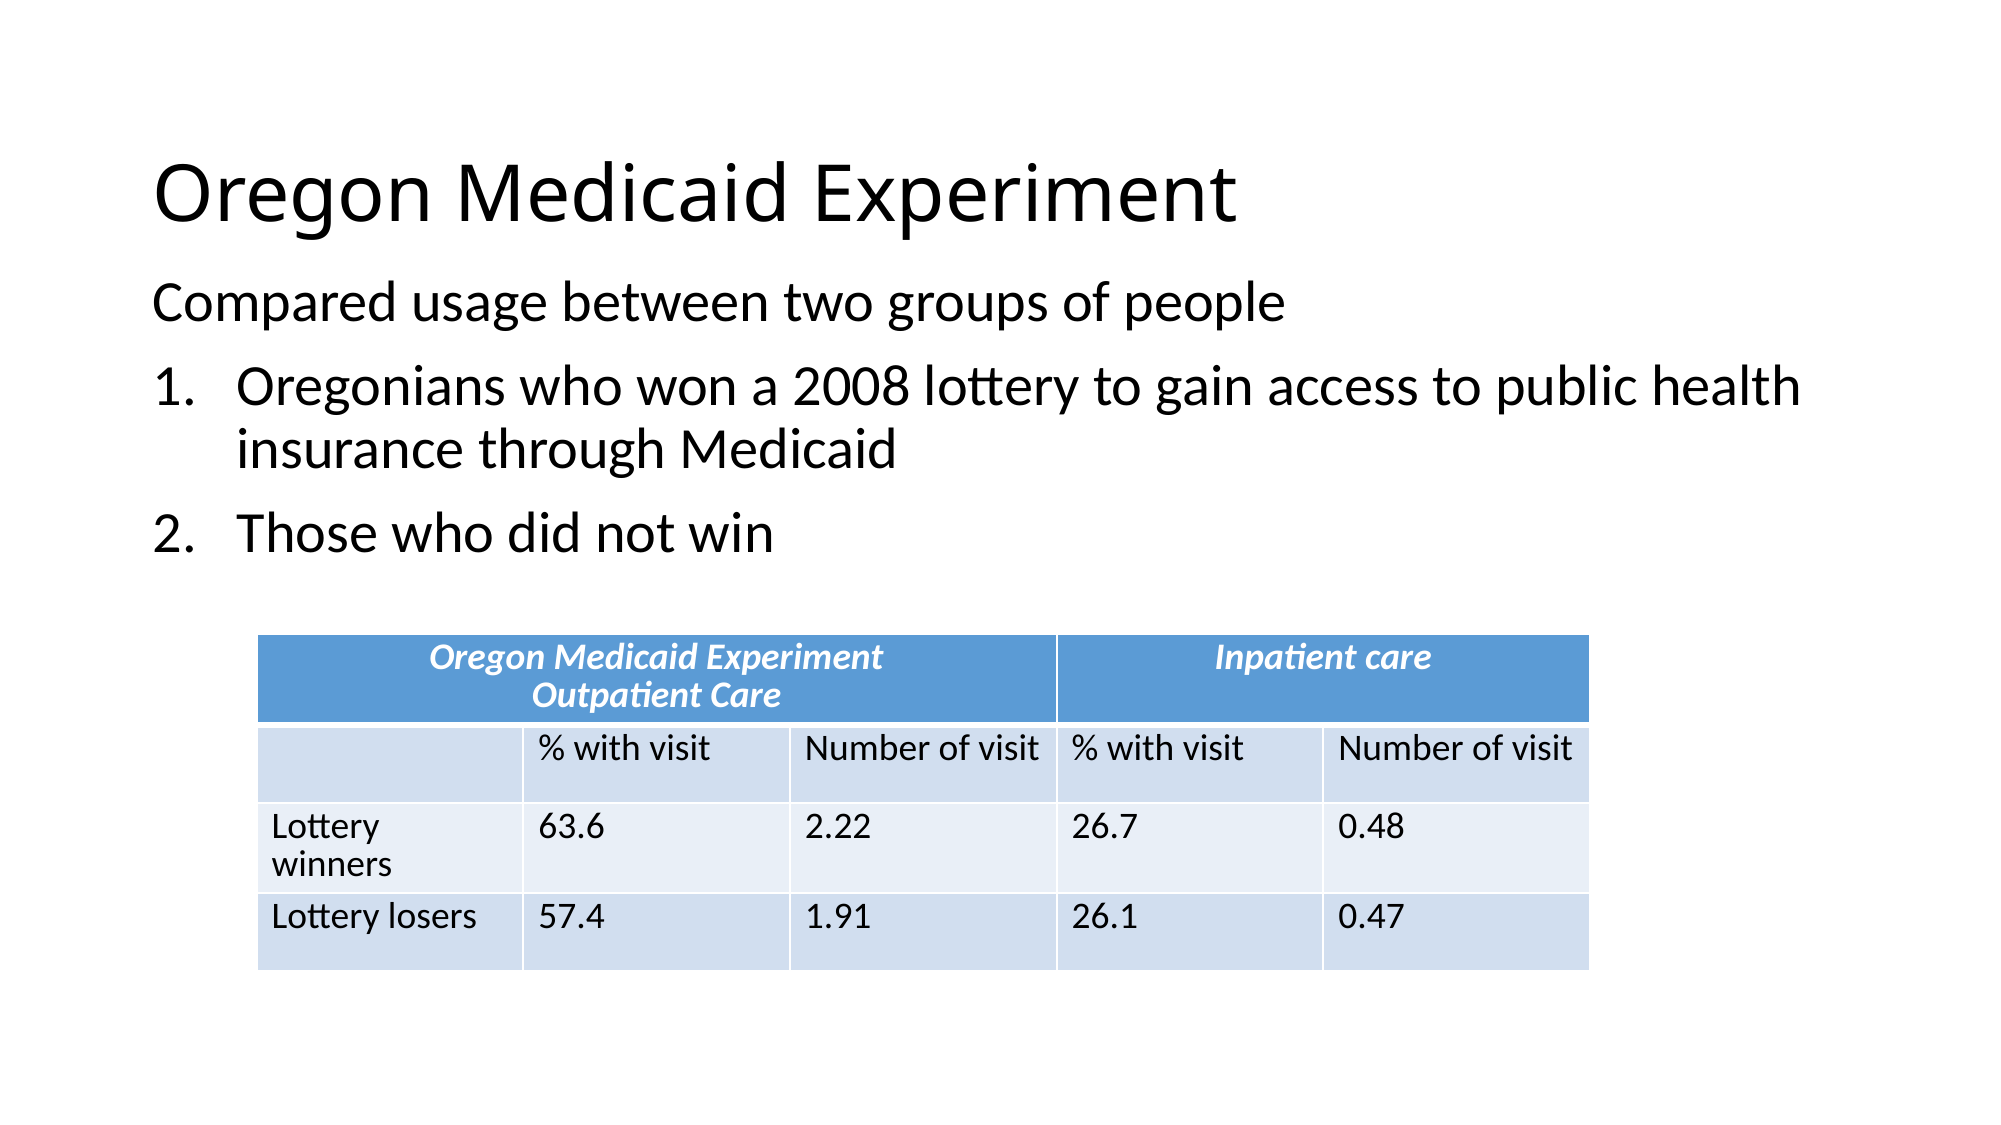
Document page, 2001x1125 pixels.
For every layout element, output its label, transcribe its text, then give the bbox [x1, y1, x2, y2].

table_cell 26.1 [1058, 894, 1322, 970]
table_cell Number of visit [1324, 728, 1589, 802]
table_header Oregon Medicaid Experiment Outpatient Care [258, 635, 1056, 722]
table_cell Lottery winners [258, 804, 522, 892]
table_cell % with visit [524, 728, 789, 802]
title Oregon Medicaid Experiment [137, 59, 1863, 247]
table_cell 2.22 [791, 804, 1056, 892]
table_cell [258, 728, 522, 802]
table_cell Number of visit [791, 728, 1056, 802]
table_cell 0.47 [1324, 894, 1589, 970]
table_cell 1.91 [791, 894, 1056, 970]
table_cell 63.6 [524, 804, 789, 892]
table_cell 0.48 [1324, 804, 1589, 892]
list Compared usage between two groups of people Oregonians who won a 2008 lottery to gain access to public health insurance through Medicaid Those who did not win [137, 264, 1863, 1014]
table_cell 57.4 [524, 894, 789, 970]
table_header Inpatient care [1058, 635, 1589, 722]
table_cell 26.7 [1058, 804, 1322, 892]
table_cell % with visit [1058, 728, 1322, 802]
table_cell Lottery losers [258, 894, 522, 970]
